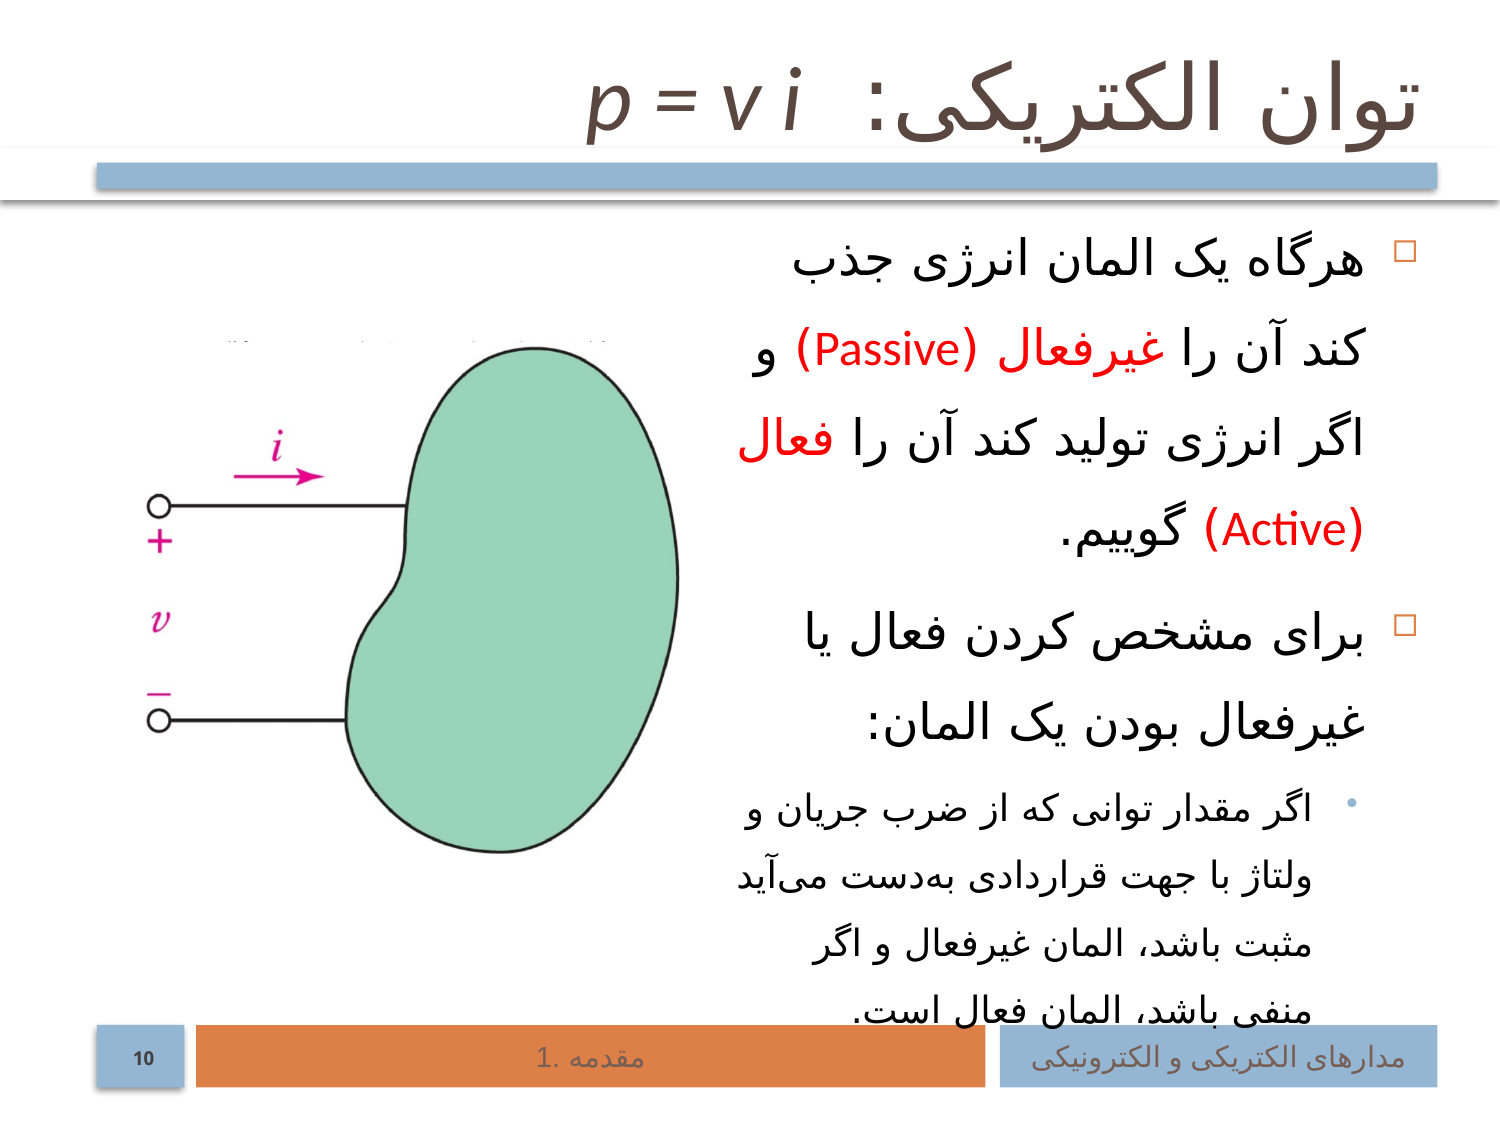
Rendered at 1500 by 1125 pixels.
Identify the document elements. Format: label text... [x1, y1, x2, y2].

title توان الکتریکی: p = v i [100, 37, 1438, 150]
list هرگاه یک المان انرژی جذب کند آن را غیرفعال (Passive) و اگر انرژی تولید کند آن را فعال (Active) گوییم. برای مشخص کردن فعال یا غیرفعال بودن یک المان: اگر مقدار توانی که از ضرب جریان و ولتاژ با جهت قراردادی به‌دست می‌آید مثبت باشد، المان غیرفعال و اگر منفی باشد، المان فعال است. [712, 187, 1434, 961]
footer 1. مقدمه [196, 1025, 986, 1088]
slide_number مدارهای الکتریکی و الکترونیکی [999, 1025, 1438, 1088]
slide_number 10 [99, 1038, 188, 1079]
picture [145, 340, 680, 855]
